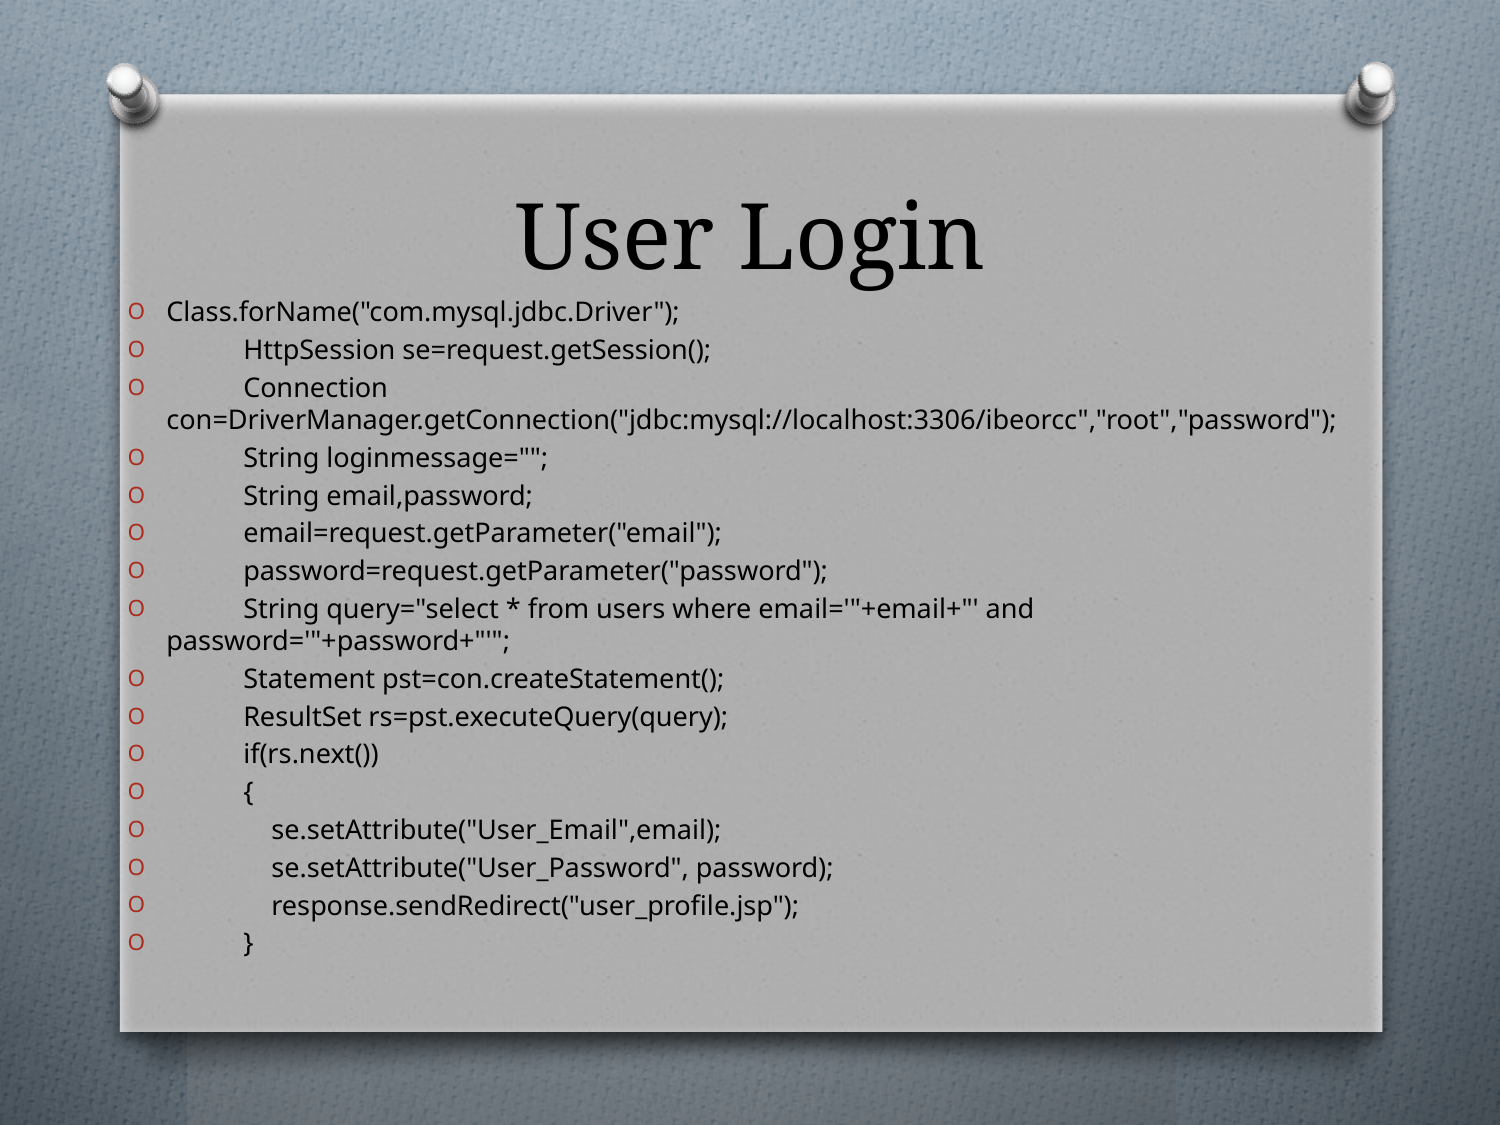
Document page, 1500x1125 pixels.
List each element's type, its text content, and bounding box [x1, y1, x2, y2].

list Class.forName("com.mysql.jdbc.Driver"); HttpSession se=request.getSession(); Connection con=DriverManager.getConnection("jdbc:mysql://localhost:3306/ibeorcc","root","password"); String loginmessage=""; String email,password; email=request.getParameter("email"); password=request.getParameter("password"); String query="select * from users where email='"+email+"' and password='"+password+"'"; Statement pst=con.createStatement(); ResultSet rs=pst.executeQuery(query); if(rs.next()) { se.setAttribute("User_Email",email); se.setAttribute("User_Password", password); response.sendRedirect("user_profile.jsp"); } [112, 287, 1363, 1002]
picture [1317, 35, 1439, 156]
title User Login [179, 134, 1323, 287]
picture [75, 29, 198, 153]
